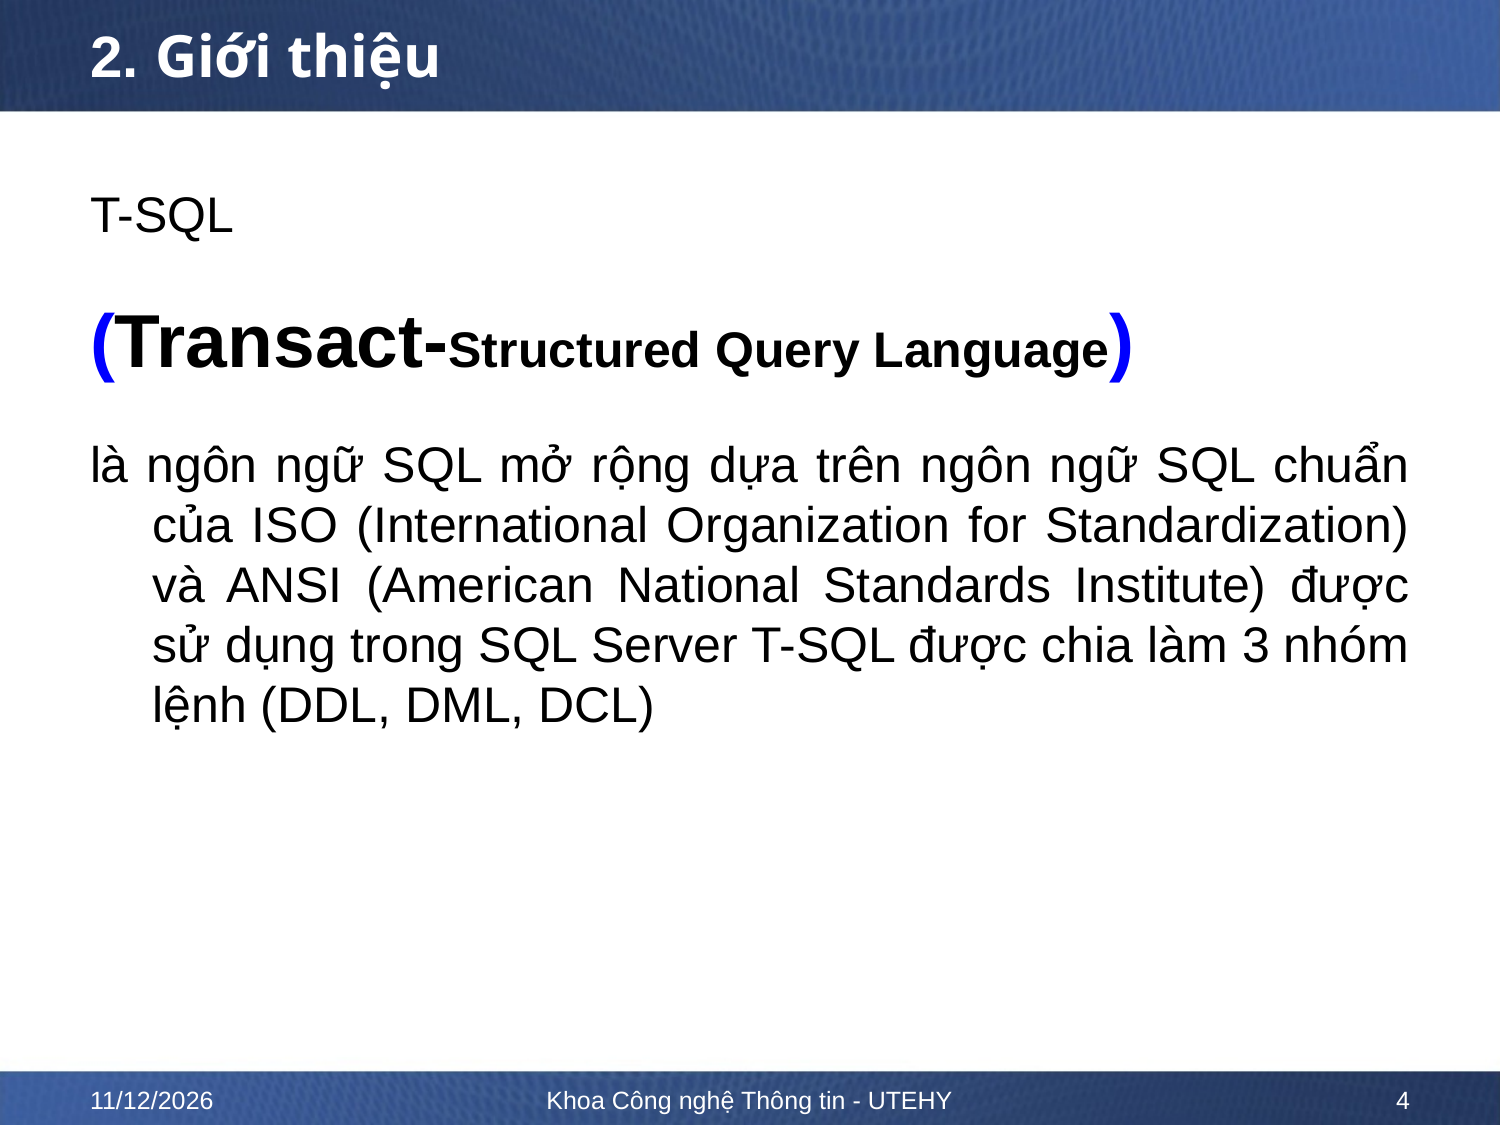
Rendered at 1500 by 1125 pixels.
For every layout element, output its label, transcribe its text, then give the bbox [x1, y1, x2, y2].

list T-SQL (Transact-Structured Query Language) là ngôn ngữ SQL mở rộng dựa trên ngôn ngữ SQL chuẩn của ISO (International Organization for Standardization) và ANSI (American National Standards Institute) được sử dụng trong SQL Server T-SQL được chia làm 3 nhóm lệnh (DDL, DML, DCL) [75, 174, 1425, 1025]
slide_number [75, 1069, 425, 1125]
title 2. Giới thiệu [75, 4, 1425, 105]
footer Khoa Công nghệ Thông tin - UTEHY [512, 1069, 988, 1125]
picture [0, 0, 1500, 1125]
slide_number 4 [1074, 1069, 1425, 1125]
